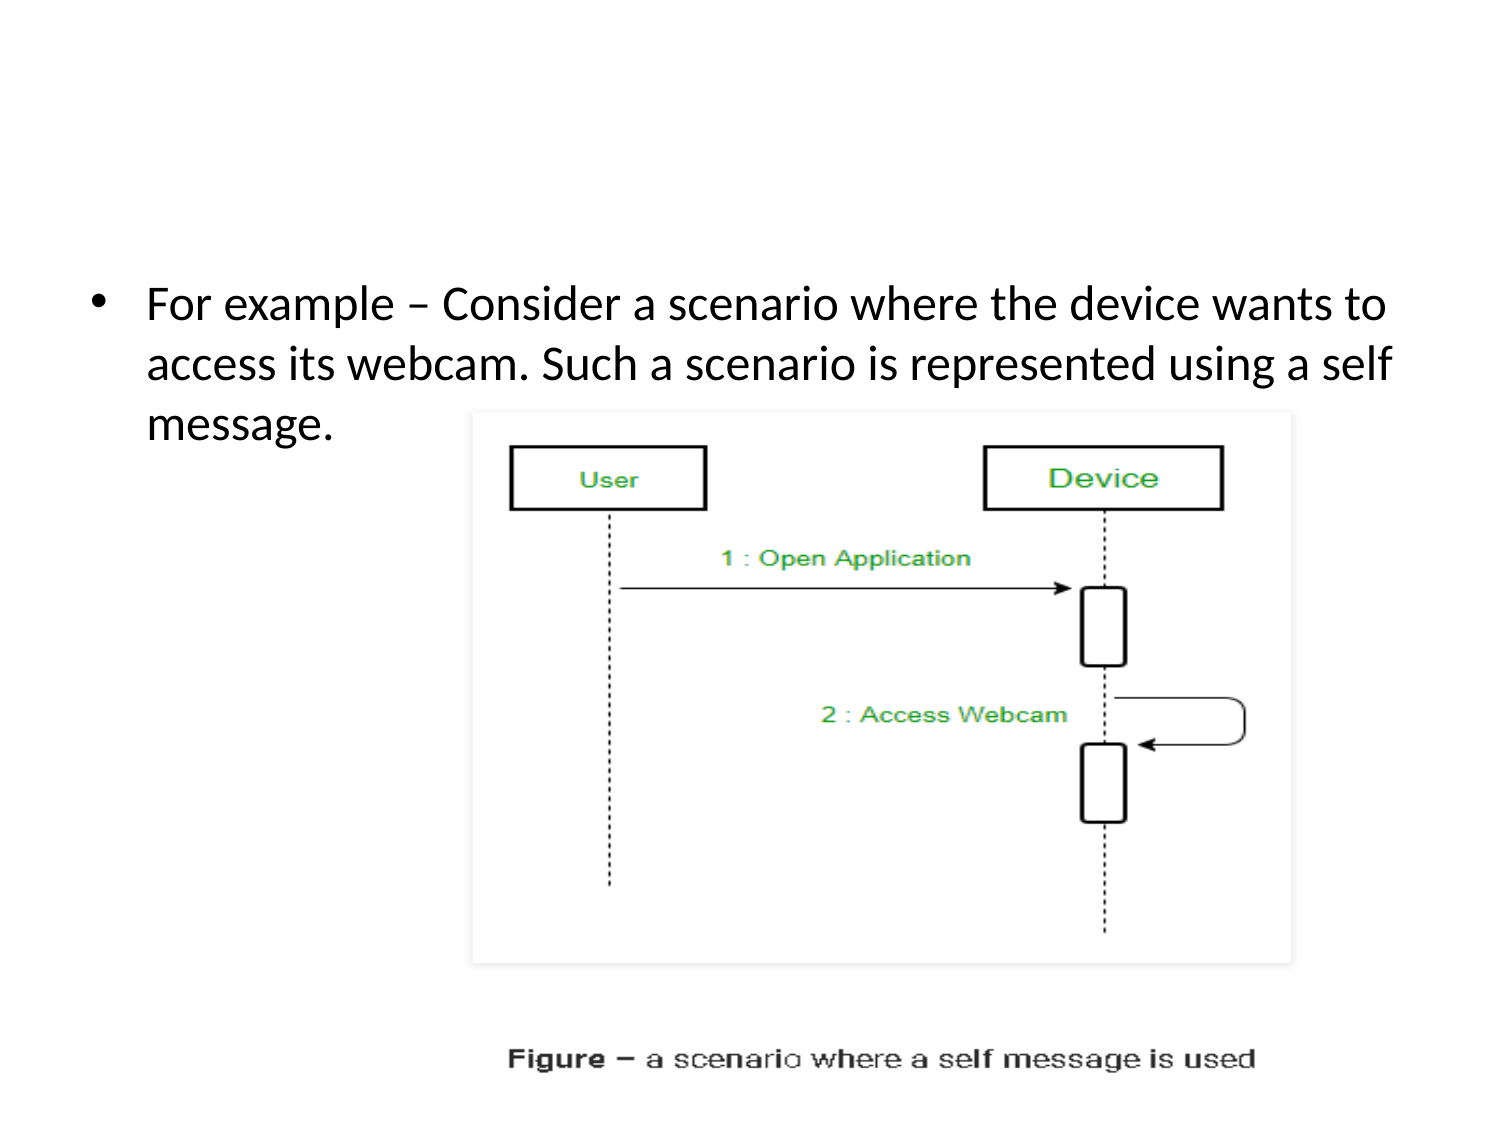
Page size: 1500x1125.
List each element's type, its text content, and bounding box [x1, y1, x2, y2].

picture [454, 396, 1341, 1076]
list For example – Consider a scenario where the device wants to access its webcam. Such a scenario is represented using a self message. [75, 262, 1425, 1005]
